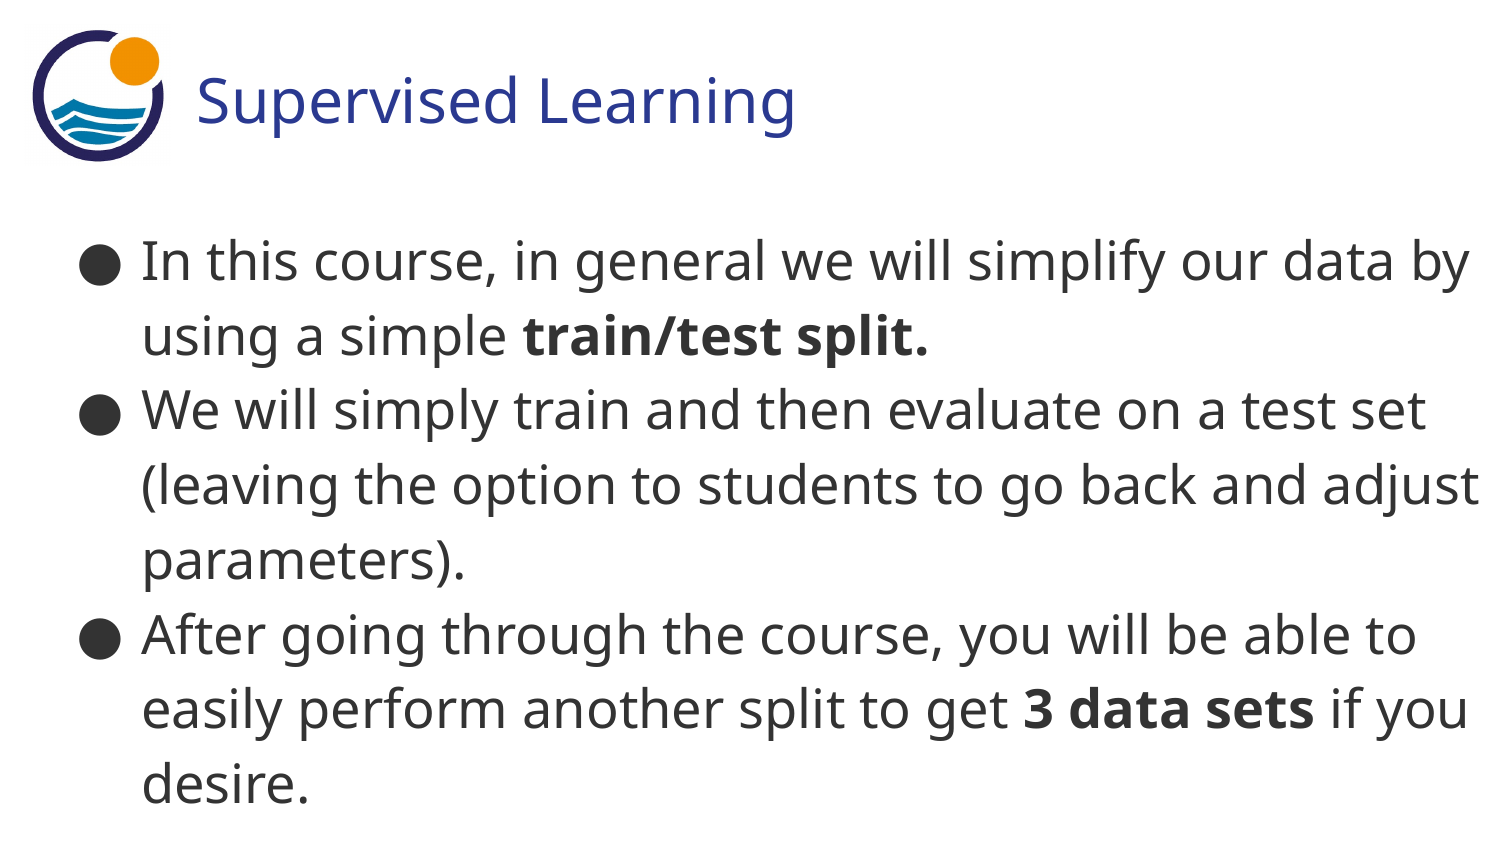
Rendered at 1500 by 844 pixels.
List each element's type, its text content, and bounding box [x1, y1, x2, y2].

text_box Supervised Learning [181, 45, 1500, 146]
text_box [176, 34, 1330, 157]
picture [24, 24, 172, 167]
text_box In this course, in general we will simplify our data by using a simple train/test split. We will simply train and then evaluate on a test set (leaving the option to students to go back and adjust parameters). After going through the course, you will be able to easily perform another split to get 3 data sets if you desire. [51, 201, 1500, 750]
